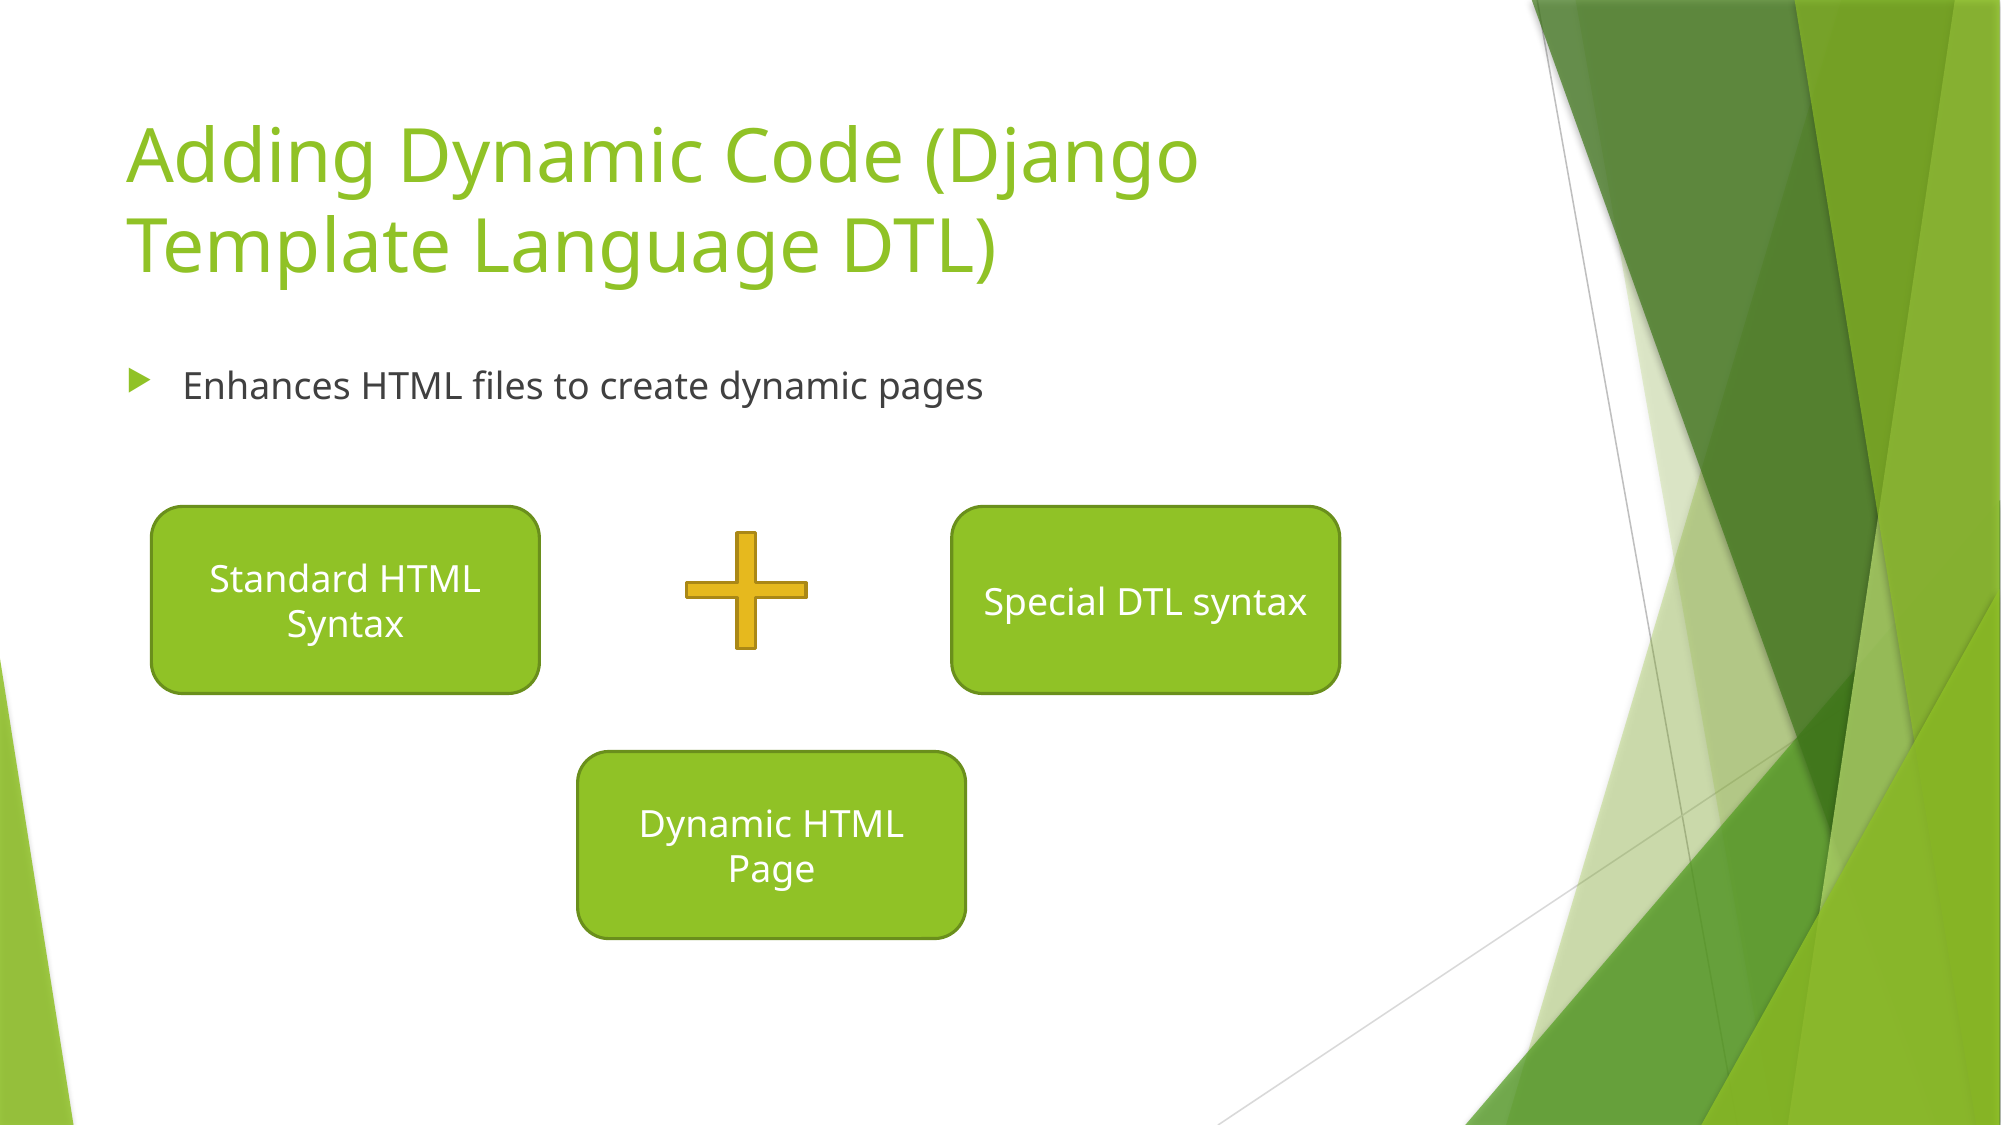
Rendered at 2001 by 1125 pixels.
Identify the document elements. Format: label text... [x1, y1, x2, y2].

text_box Dynamic HTML Page [576, 749, 968, 941]
text_box Standard HTML Syntax [149, 504, 541, 696]
title Adding Dynamic Code (Django Template Language DTL) [111, 99, 1522, 317]
text_box Special DTL syntax [950, 504, 1342, 696]
text_box [685, 531, 808, 650]
list Enhances HTML files to create dynamic pages [111, 354, 1522, 992]
